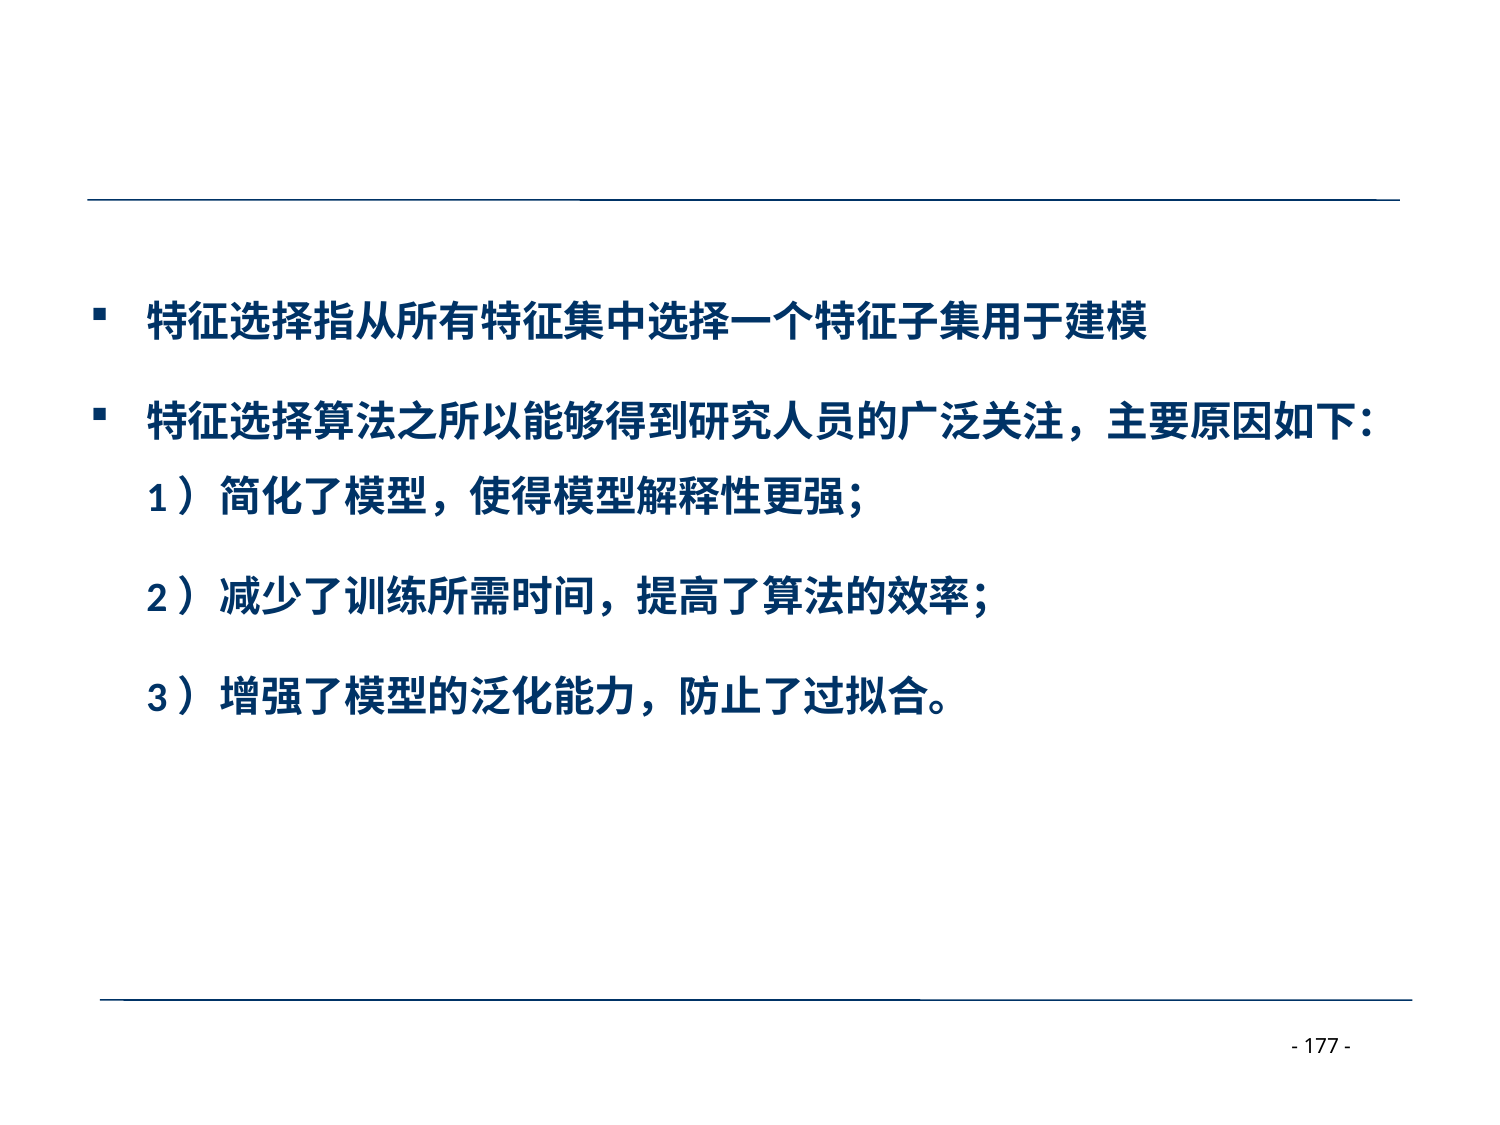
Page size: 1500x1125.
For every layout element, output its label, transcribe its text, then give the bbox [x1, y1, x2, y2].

list 特征选择指从所有特征集中选择一个特征子集用于建模 特征选择算法之所以能够得到研究人员的广泛关注，主要原因如下：1）简化了模型，使得模型解释性更强； 2）减少了训练所需时间，提高了算法的效率； 3）增强了模型的泛化能力，防止了过拟合。 [74, 262, 1426, 1006]
